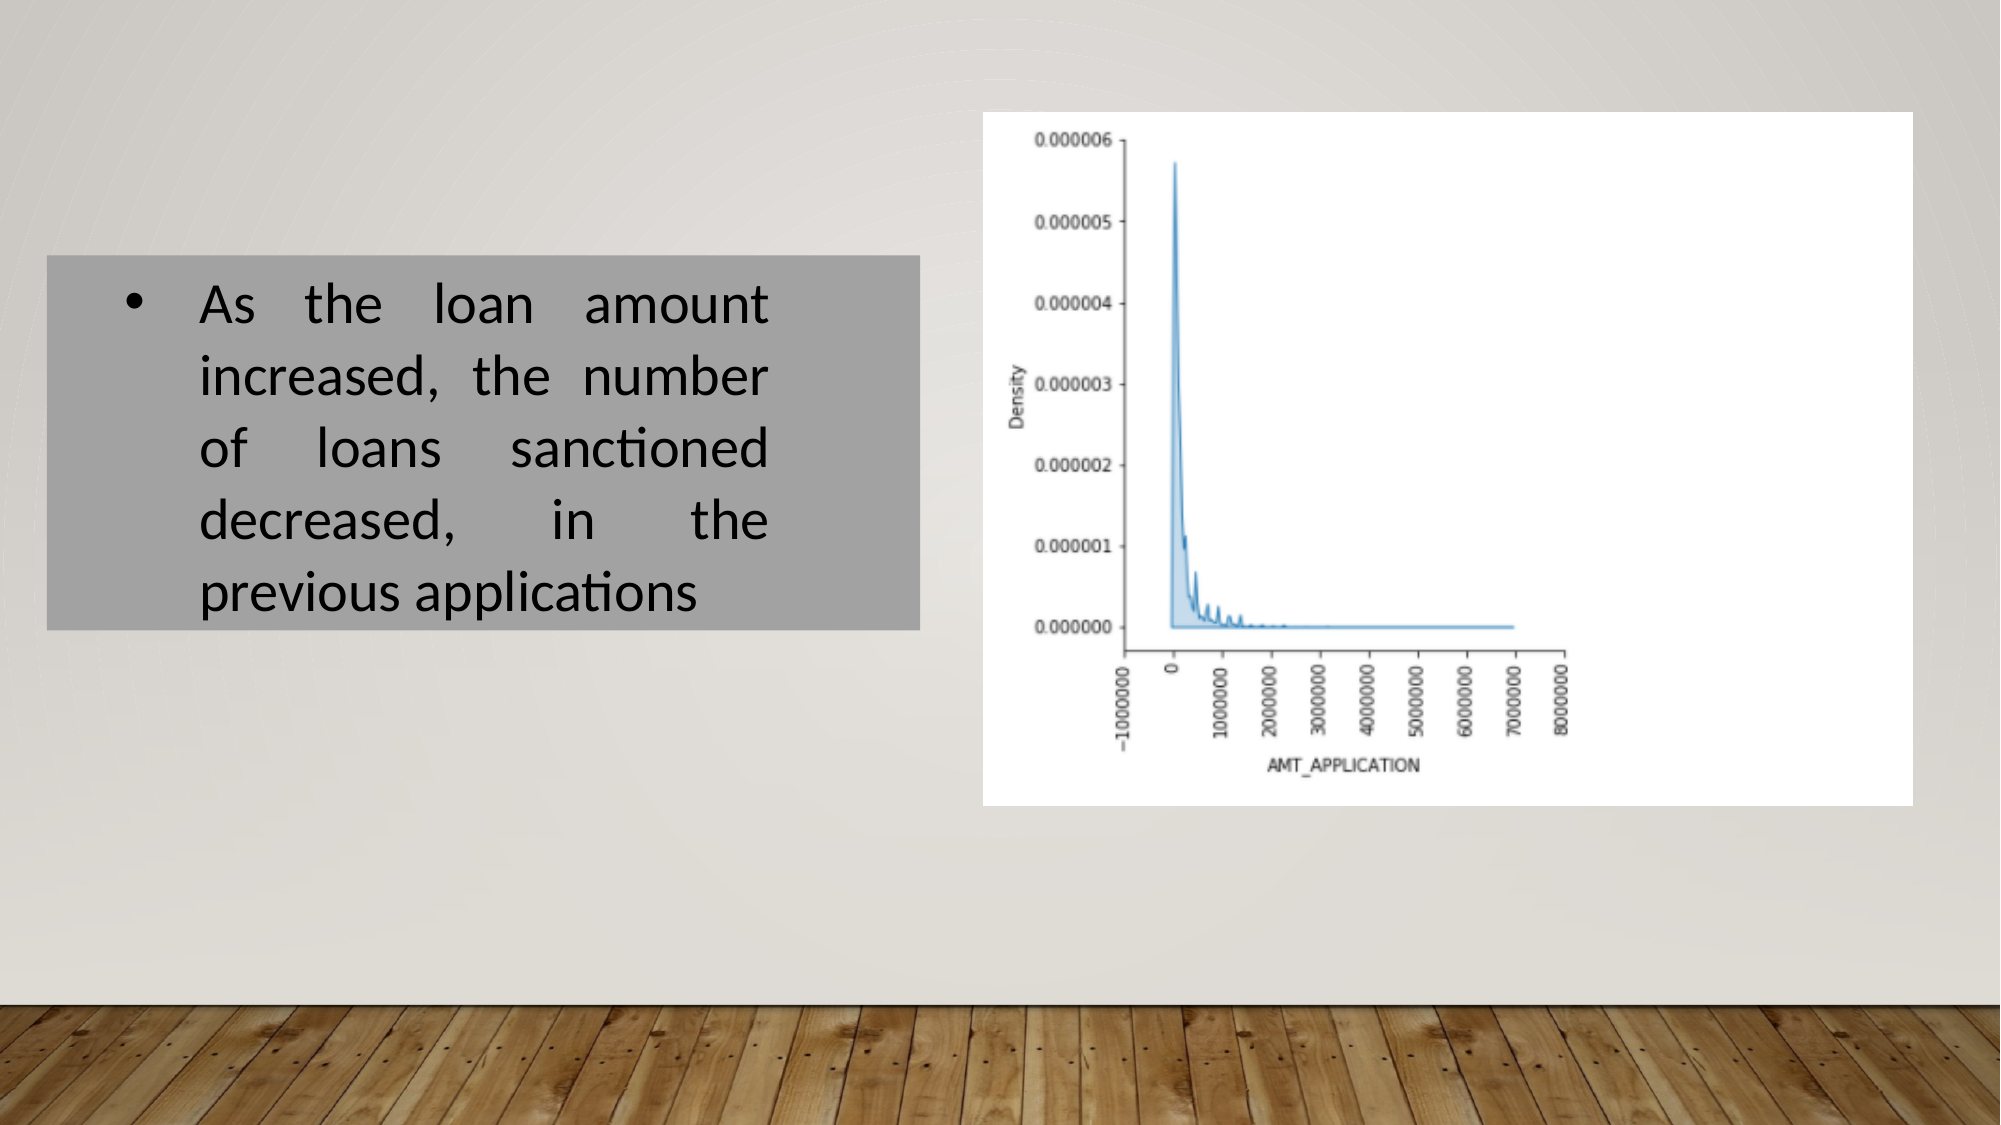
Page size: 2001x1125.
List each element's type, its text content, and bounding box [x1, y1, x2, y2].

picture [0, 1005, 2000, 1125]
picture [982, 112, 1913, 806]
text_box As the loan amount increased, the number of loans sanctioned decreased, in the previous applications [46, 255, 921, 631]
